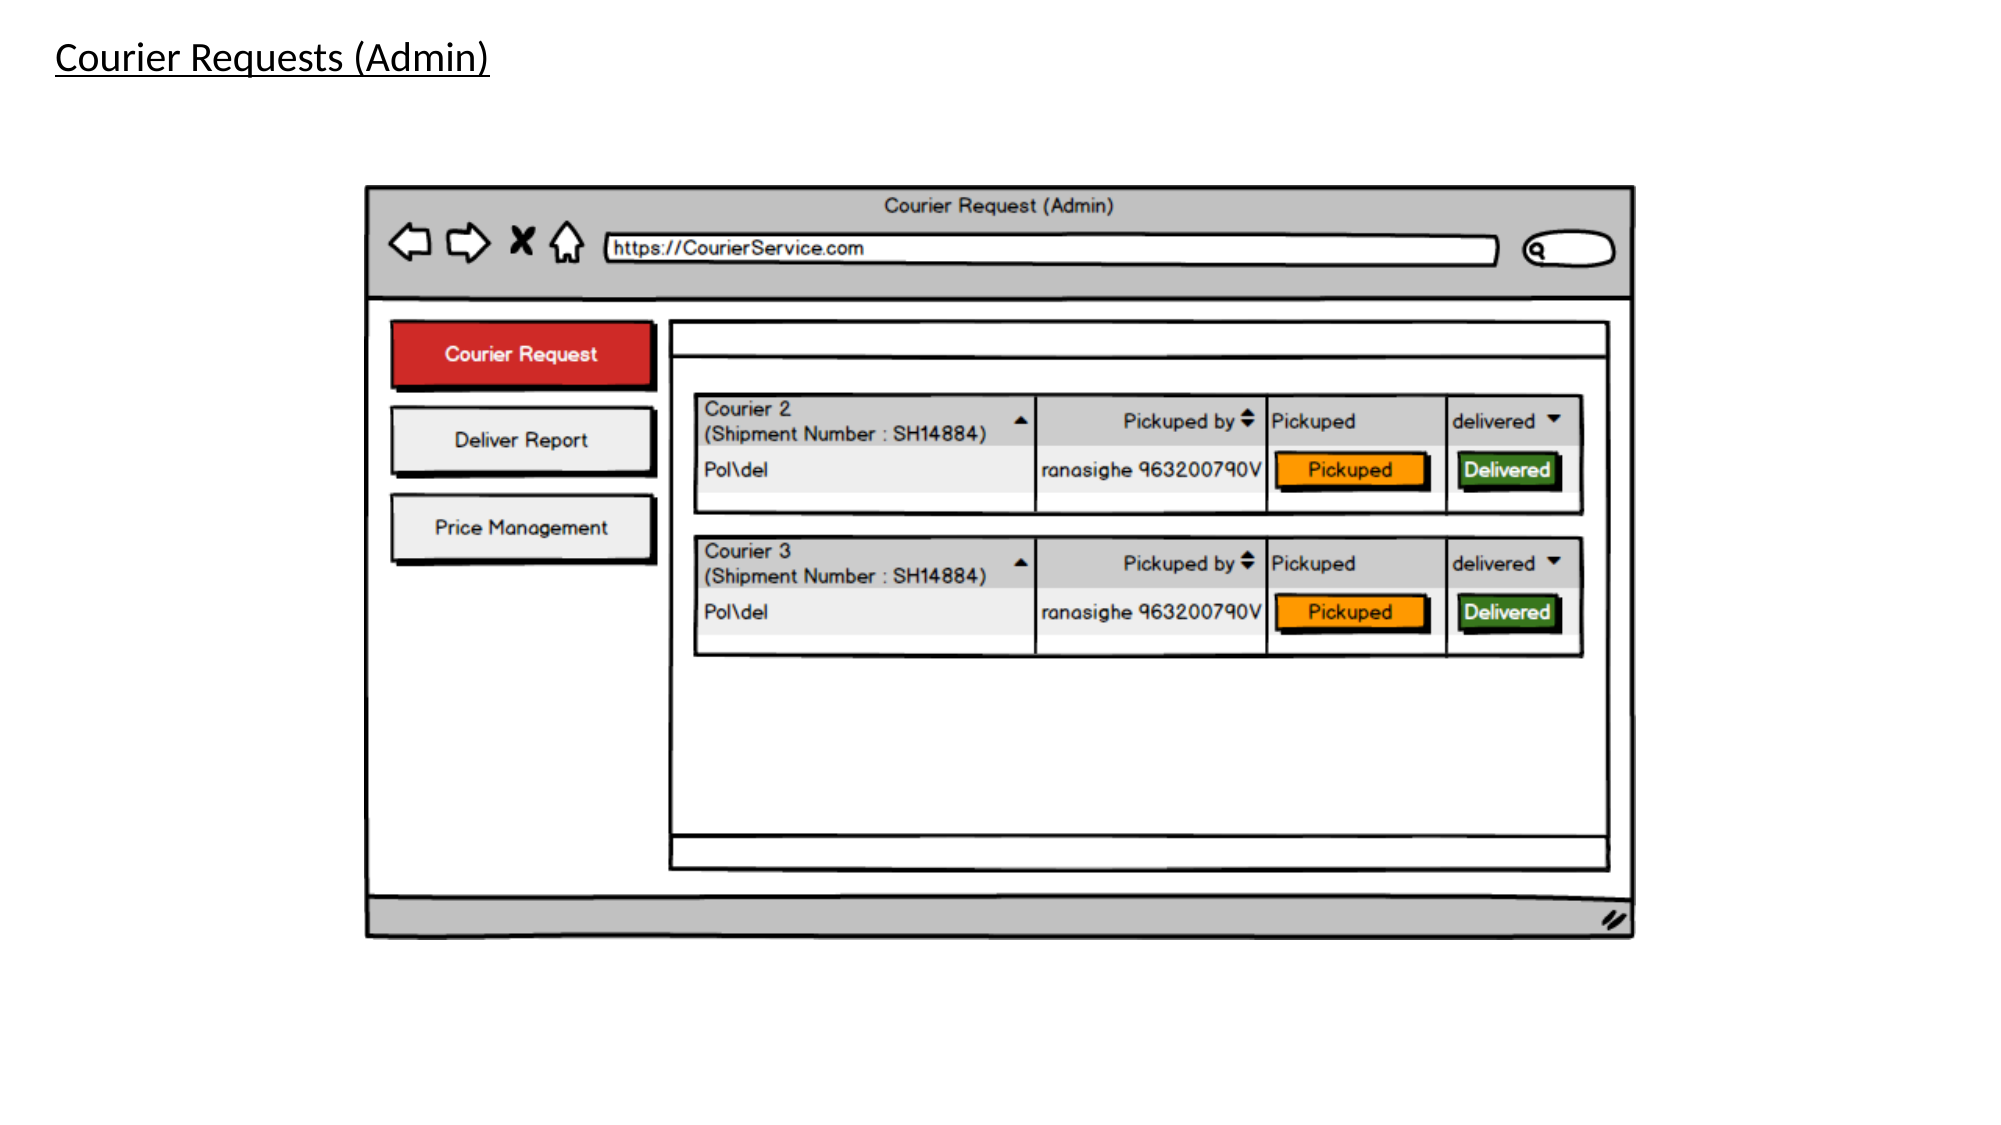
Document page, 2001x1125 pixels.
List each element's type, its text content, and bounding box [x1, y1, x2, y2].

text_box Courier Requests (Admin) [40, 22, 549, 88]
picture [364, 185, 1636, 940]
